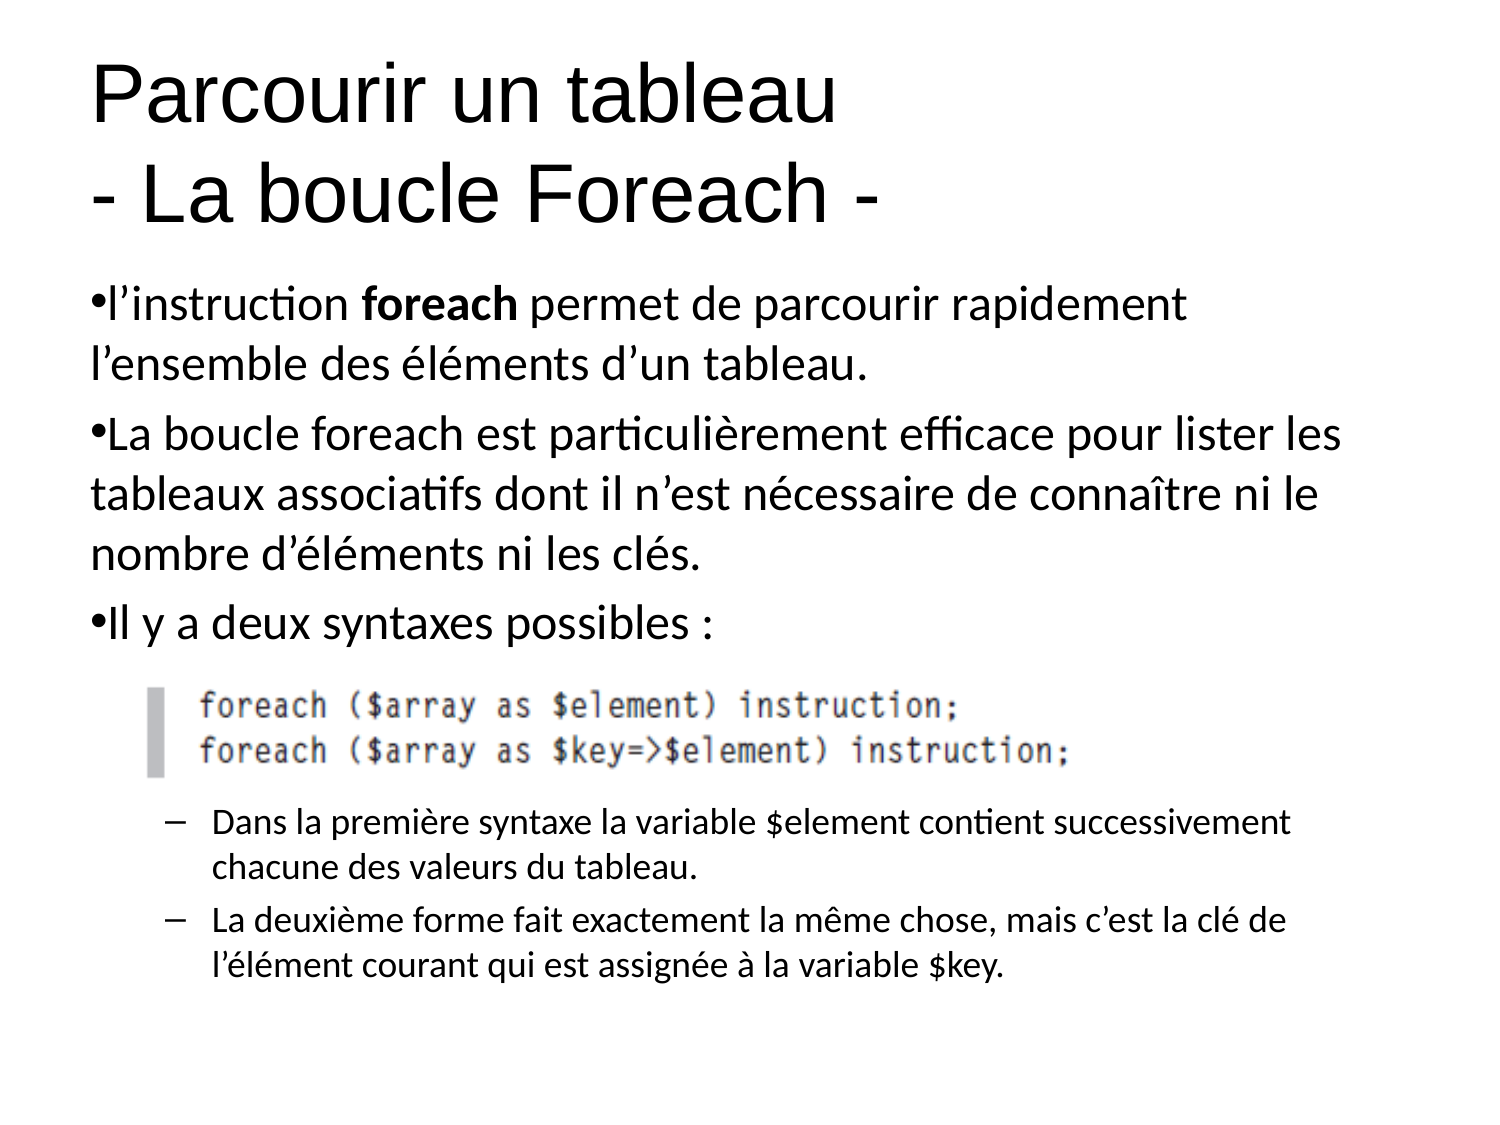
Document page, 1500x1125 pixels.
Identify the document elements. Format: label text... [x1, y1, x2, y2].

list l’instruction foreach permet de parcourir rapidement l’ensemble des éléments d’un tableau. La boucle foreach est particulièrement efficace pour lister les tableaux associatifs dont il n’est nécessaire de connaître ni le nombre d’éléments ni les clés. Il y a deux syntaxes possibles : Dans la première syntaxe la variable $element contient successivement chacune des valeurs du tableau. La deuxième forme fait exactement la même chose, mais c’est la clé de l’élément courant qui est assignée à la variable $key. [75, 262, 1425, 1005]
title Parcourir un tableau - La boucle Foreach - [75, 45, 1425, 233]
picture [135, 675, 1081, 788]
